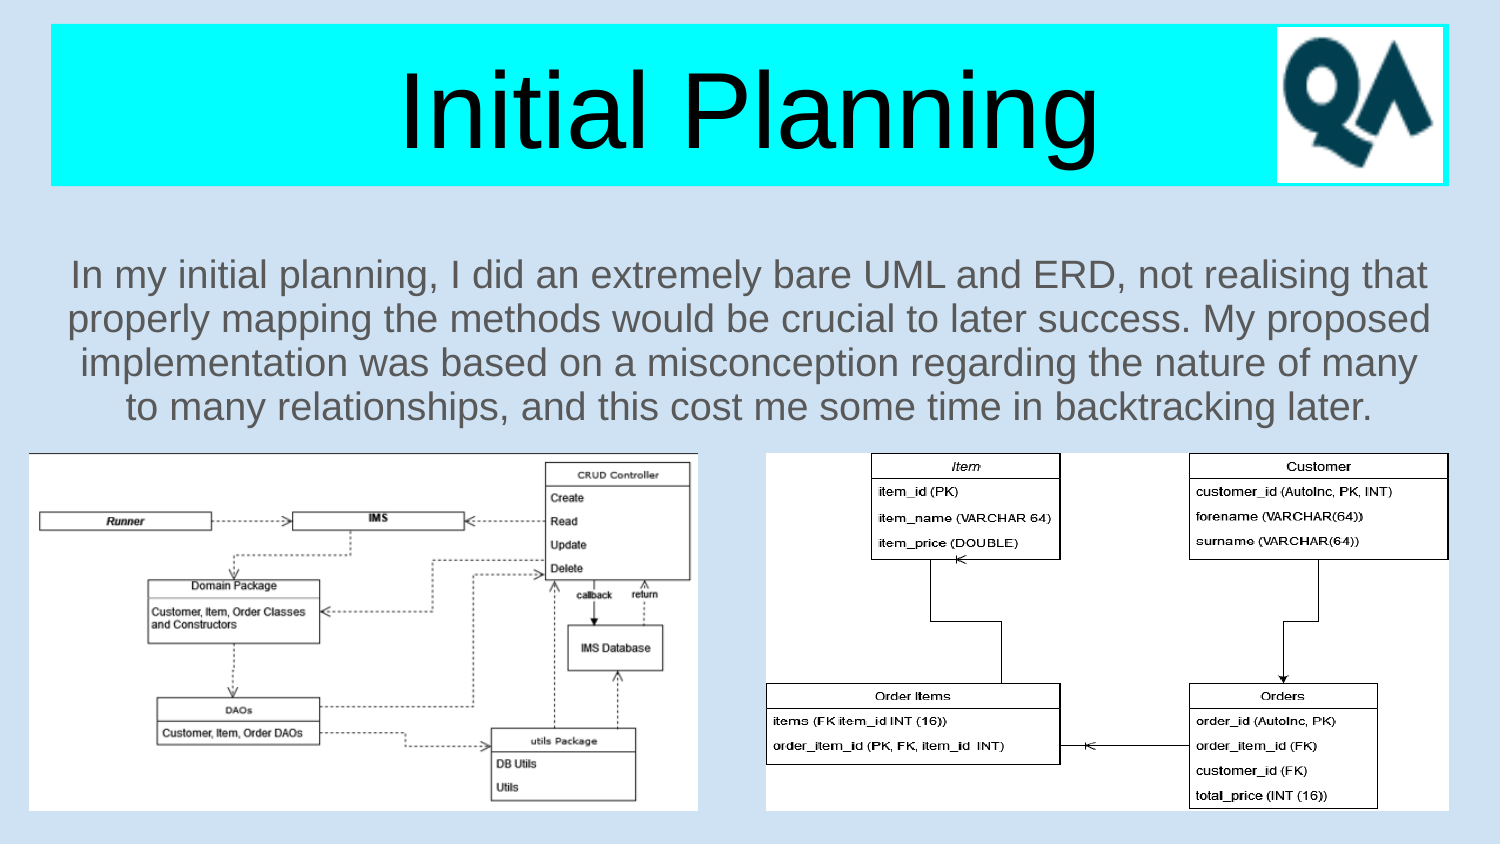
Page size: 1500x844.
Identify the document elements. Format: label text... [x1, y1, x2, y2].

picture [765, 453, 1450, 811]
picture [1277, 27, 1443, 183]
picture [29, 453, 698, 811]
subtitle In my initial planning, I did an extremely bare UML and ERD, not realising that properly mapping the methods would be crucial to later success. My proposed implementation was based on a misconception regarding the nature of many to many relationships, and this cost me some time in backtracking later. [51, 238, 1449, 454]
title Initial Planning [51, 23, 1449, 187]
